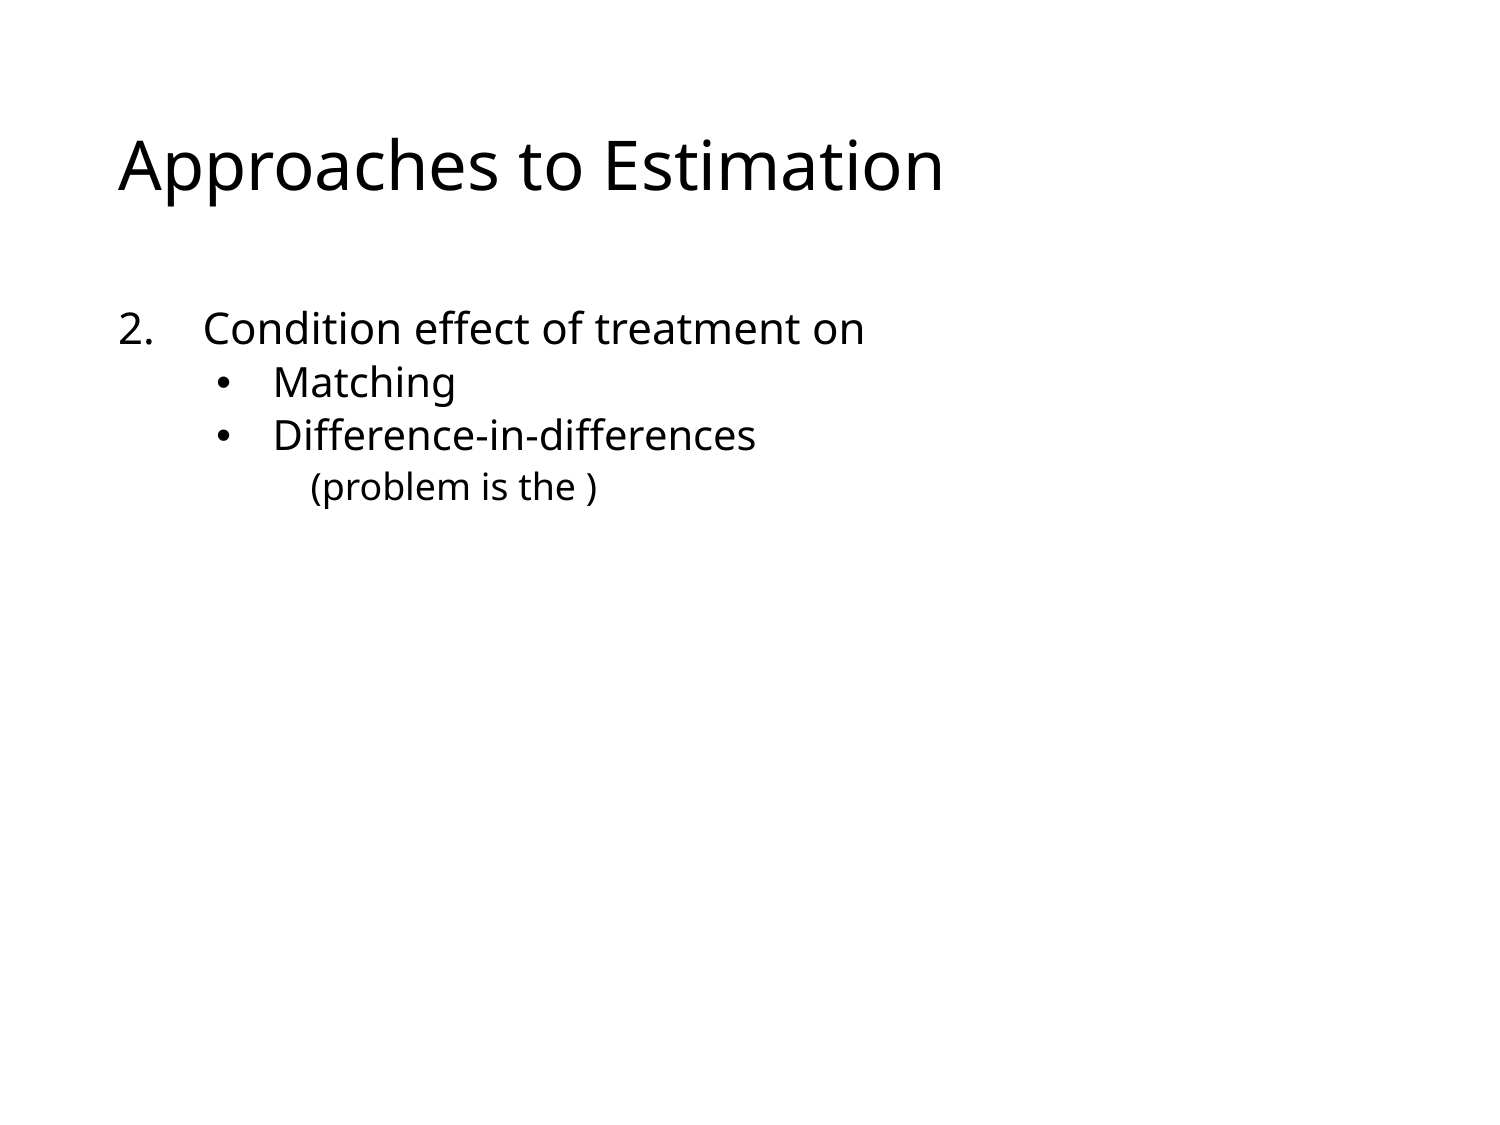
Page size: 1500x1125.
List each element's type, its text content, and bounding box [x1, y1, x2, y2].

title Approaches to Estimation [103, 59, 1397, 278]
